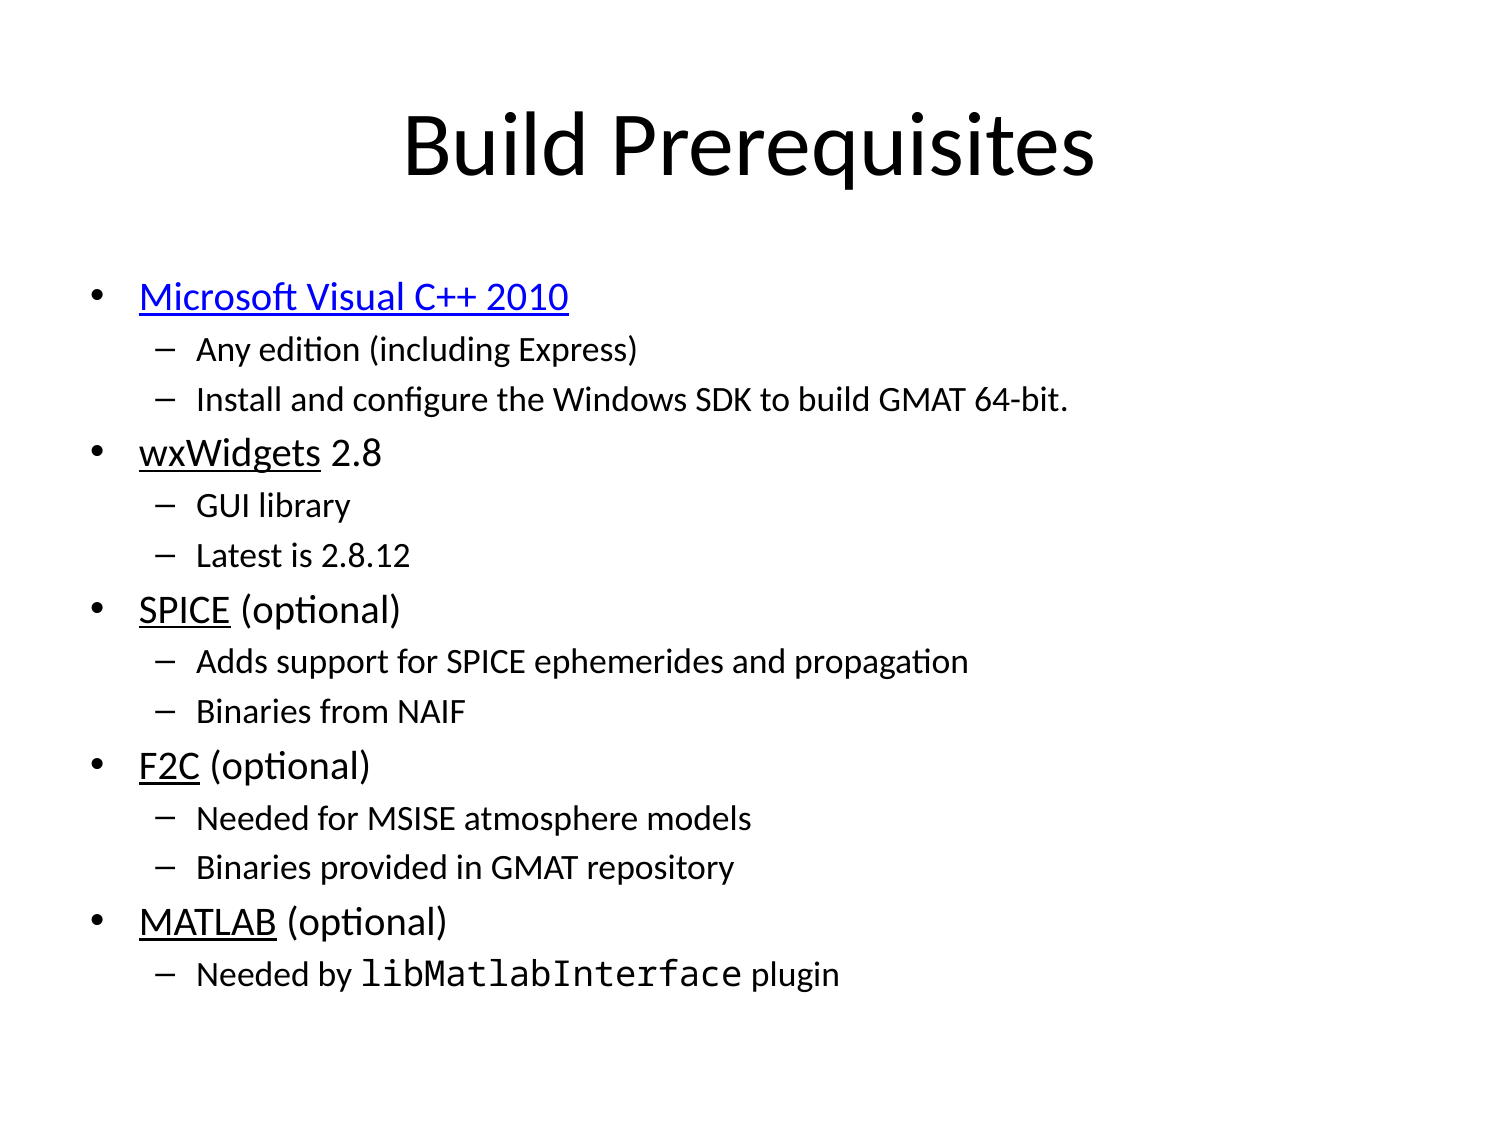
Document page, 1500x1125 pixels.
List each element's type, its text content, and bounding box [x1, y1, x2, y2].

list Microsoft Visual C++ 2010 Any edition (including Express) Install and configure the Windows SDK to build GMAT 64-bit. wxWidgets 2.8 GUI library Latest is 2.8.12 SPICE (optional) Adds support for SPICE ephemerides and propagation Binaries from NAIF F2C (optional) Needed for MSISE atmosphere models Binaries provided in GMAT repository MATLAB (optional) Needed by libMatlabInterface plugin [75, 262, 1425, 1005]
title Build Prerequisites [75, 45, 1425, 233]
